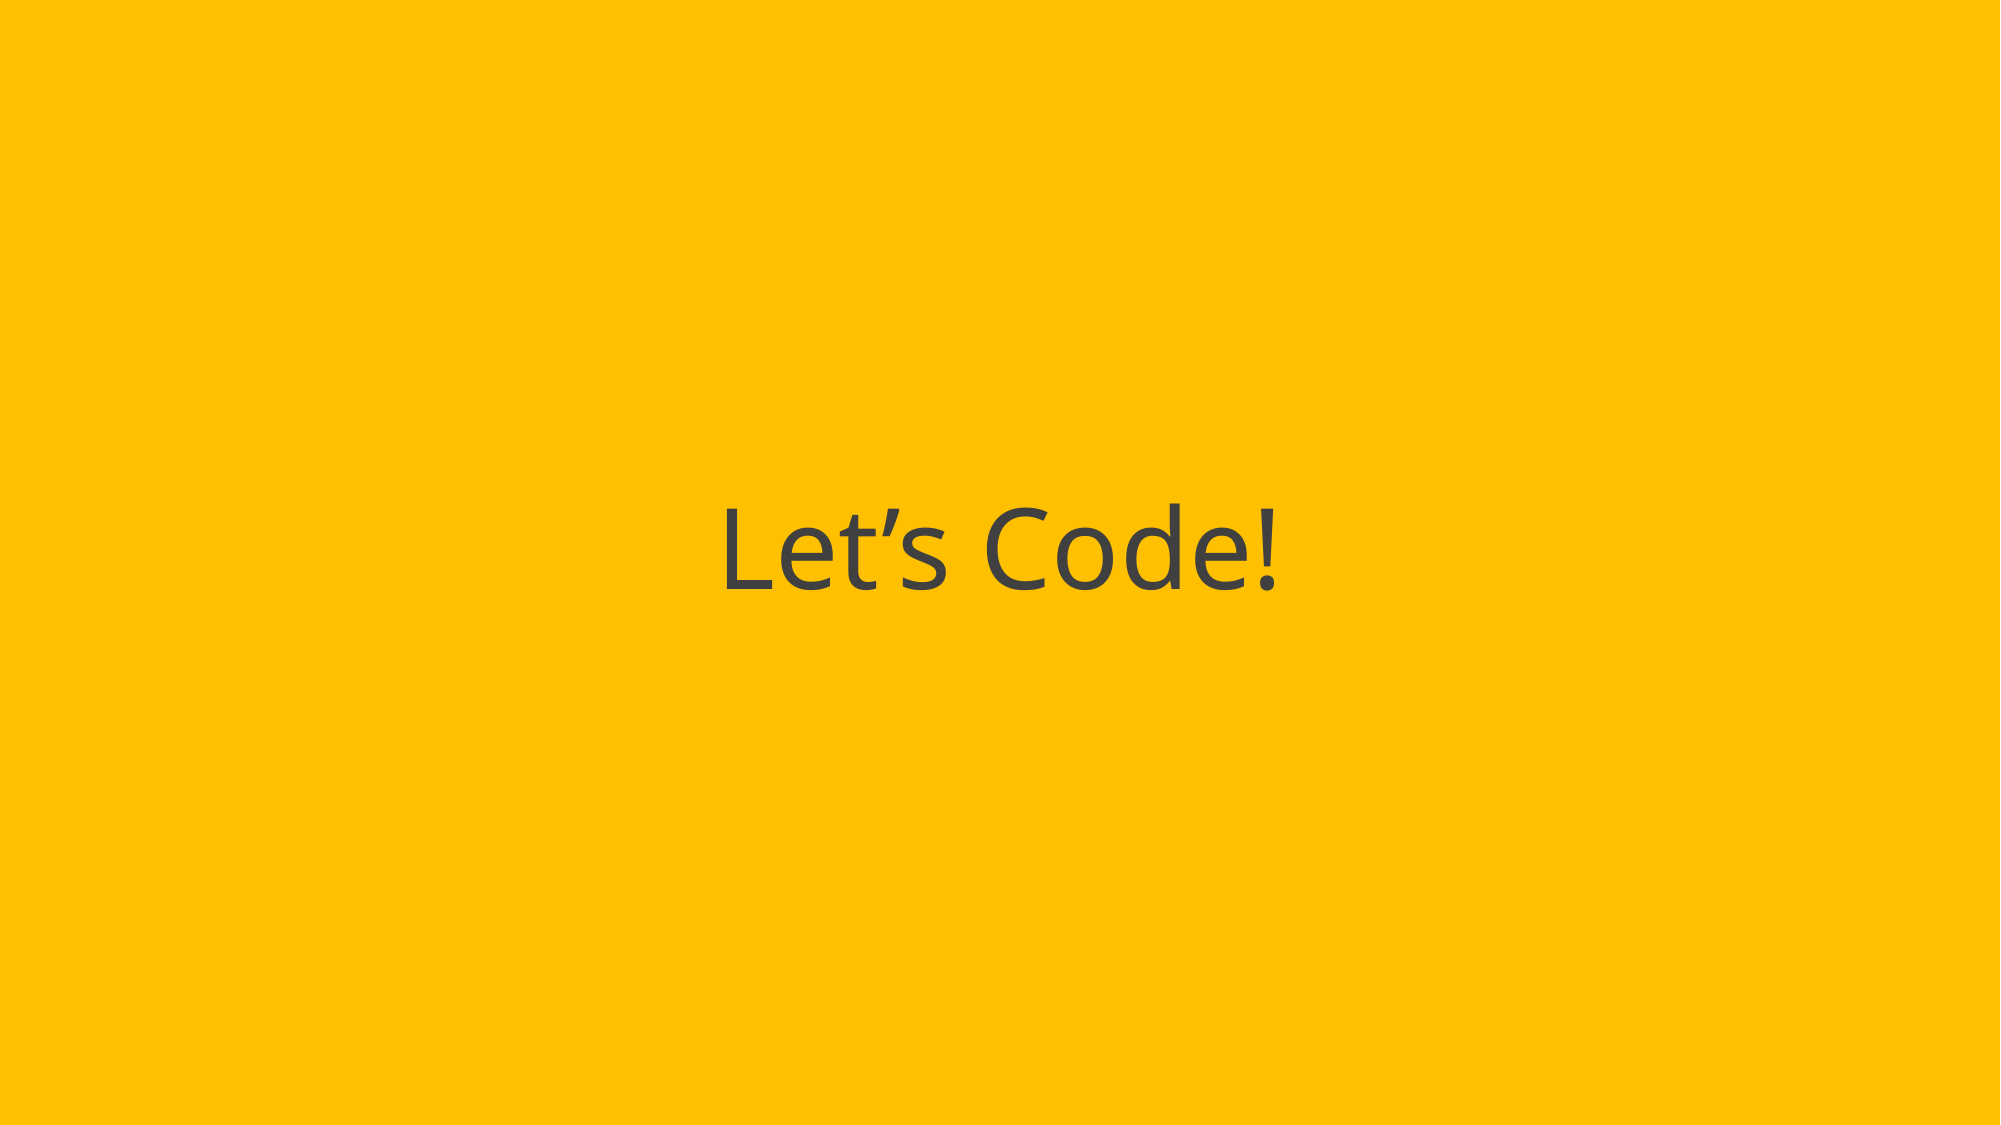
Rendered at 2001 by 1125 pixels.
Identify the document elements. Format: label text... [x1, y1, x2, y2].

text_box Let’s Code! [701, 469, 1299, 620]
